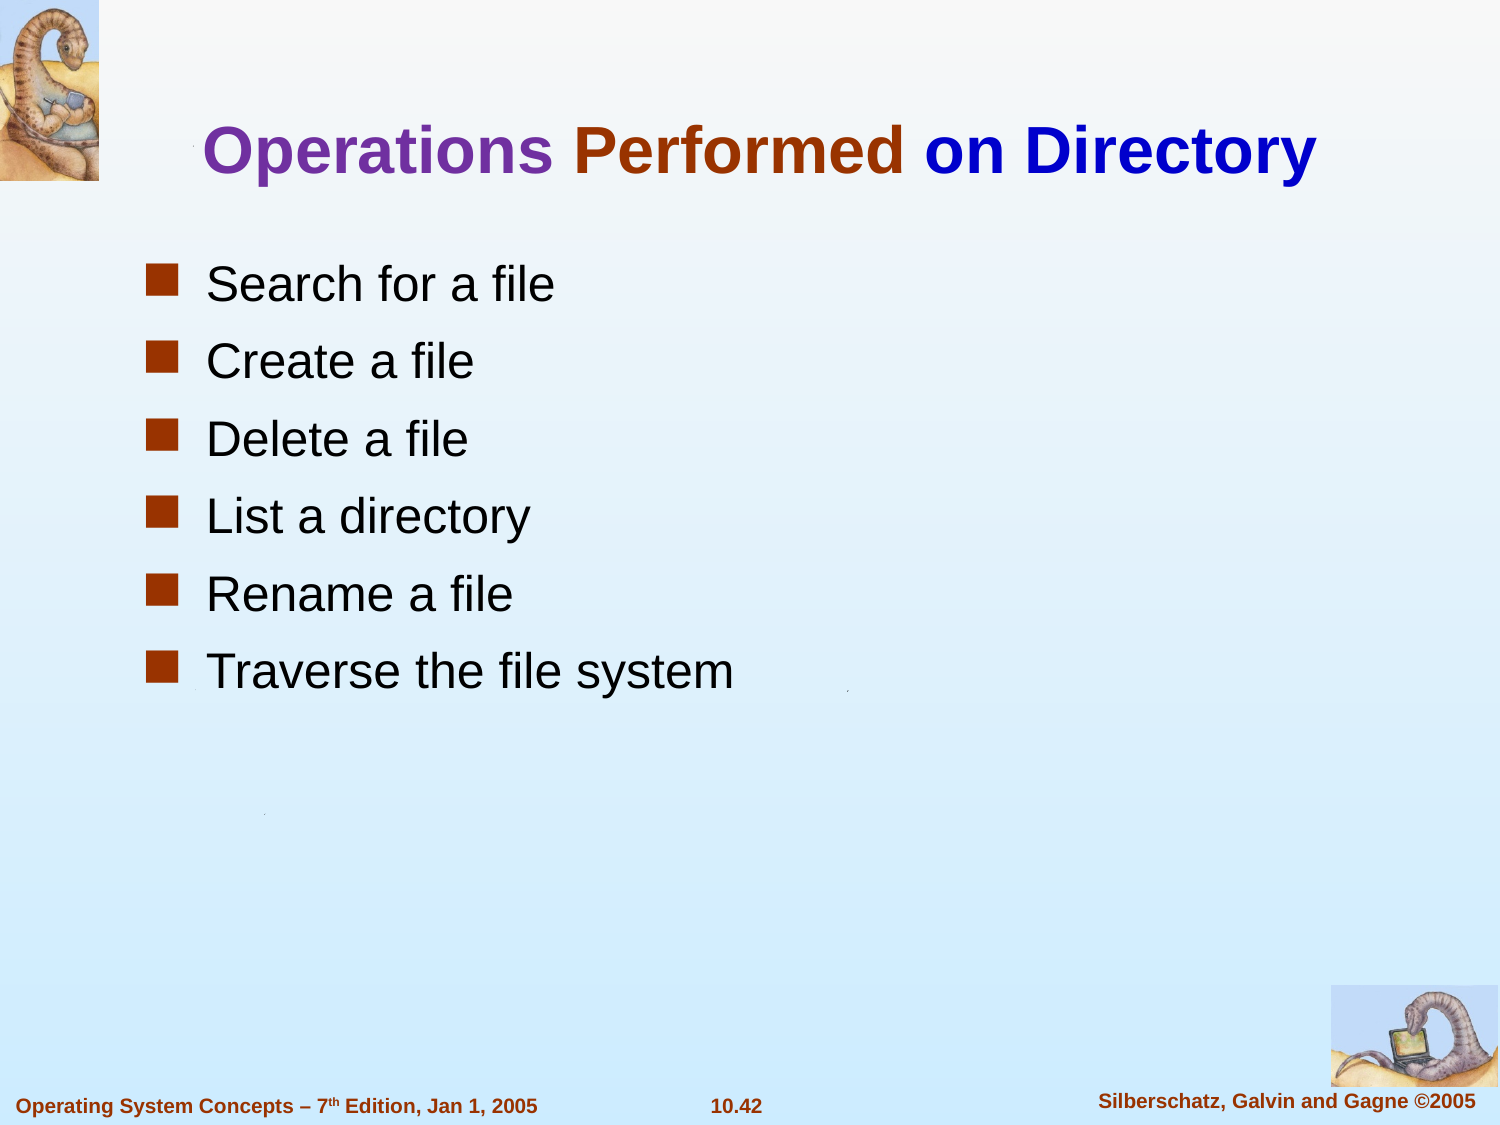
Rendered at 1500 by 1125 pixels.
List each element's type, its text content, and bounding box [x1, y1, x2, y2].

title Operations Performed on Directory [97, 94, 1423, 195]
picture [0, 0, 99, 181]
list Search for a file Create a file Delete a file List a directory Rename a file Traverse the file system [134, 244, 1341, 939]
picture [1331, 985, 1498, 1087]
